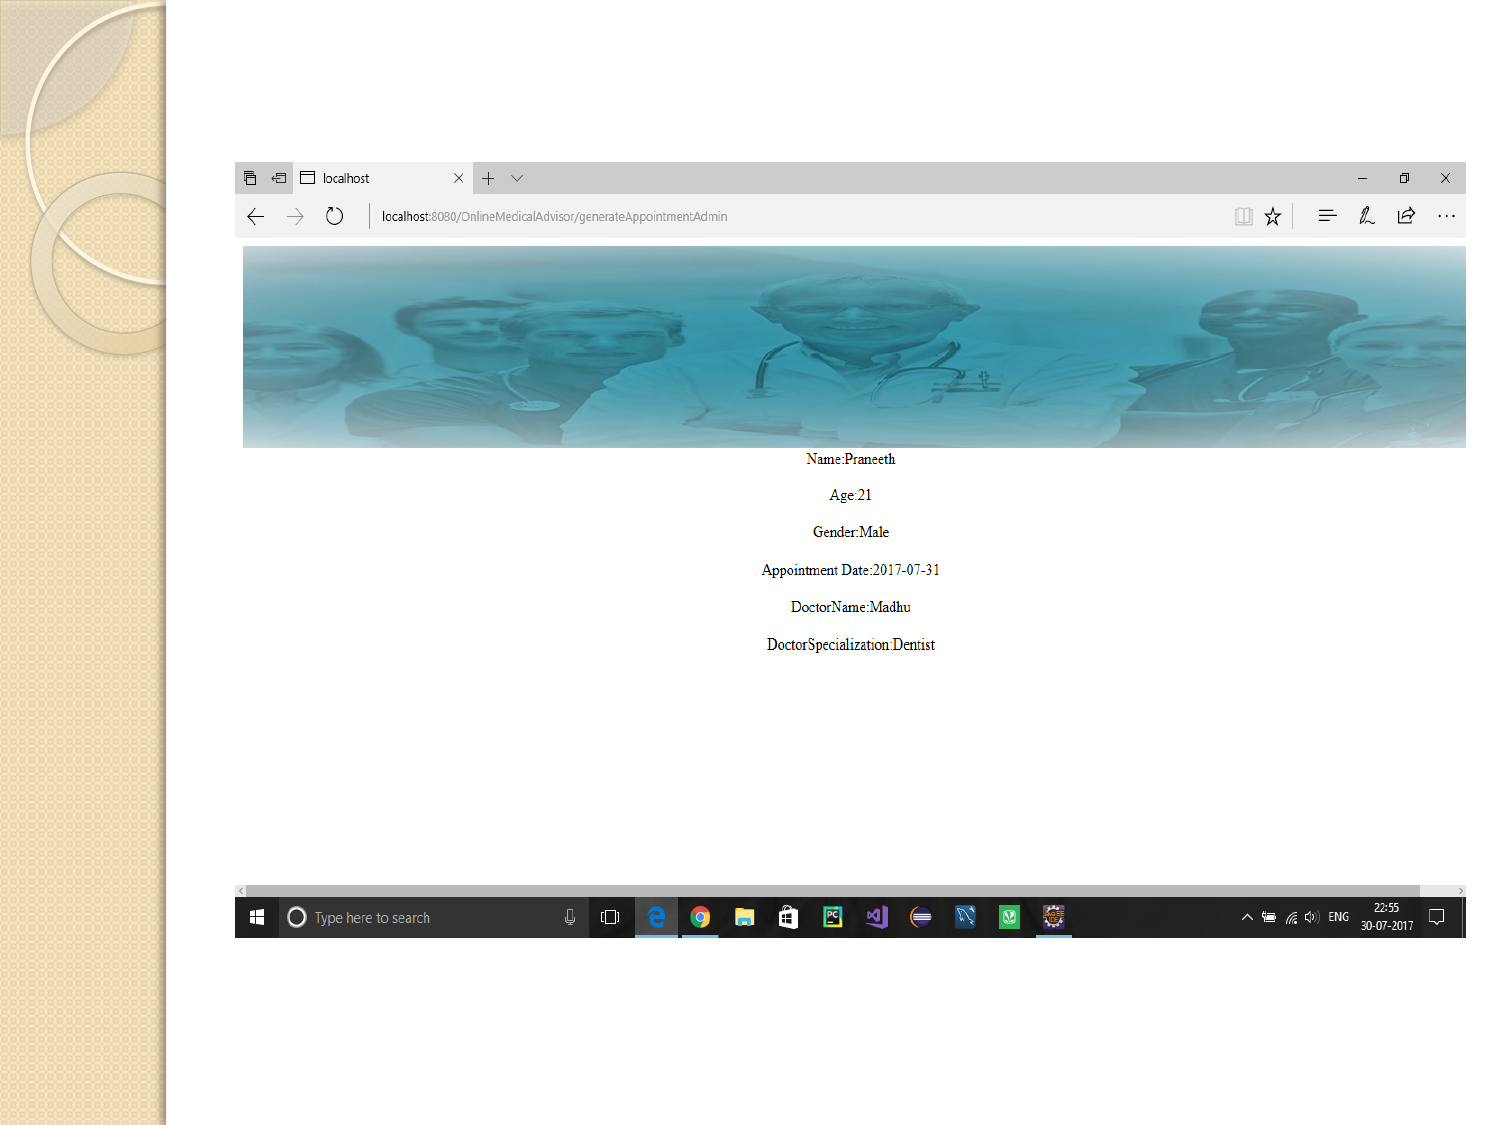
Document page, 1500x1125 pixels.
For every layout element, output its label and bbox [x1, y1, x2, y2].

list [235, 162, 1466, 938]
